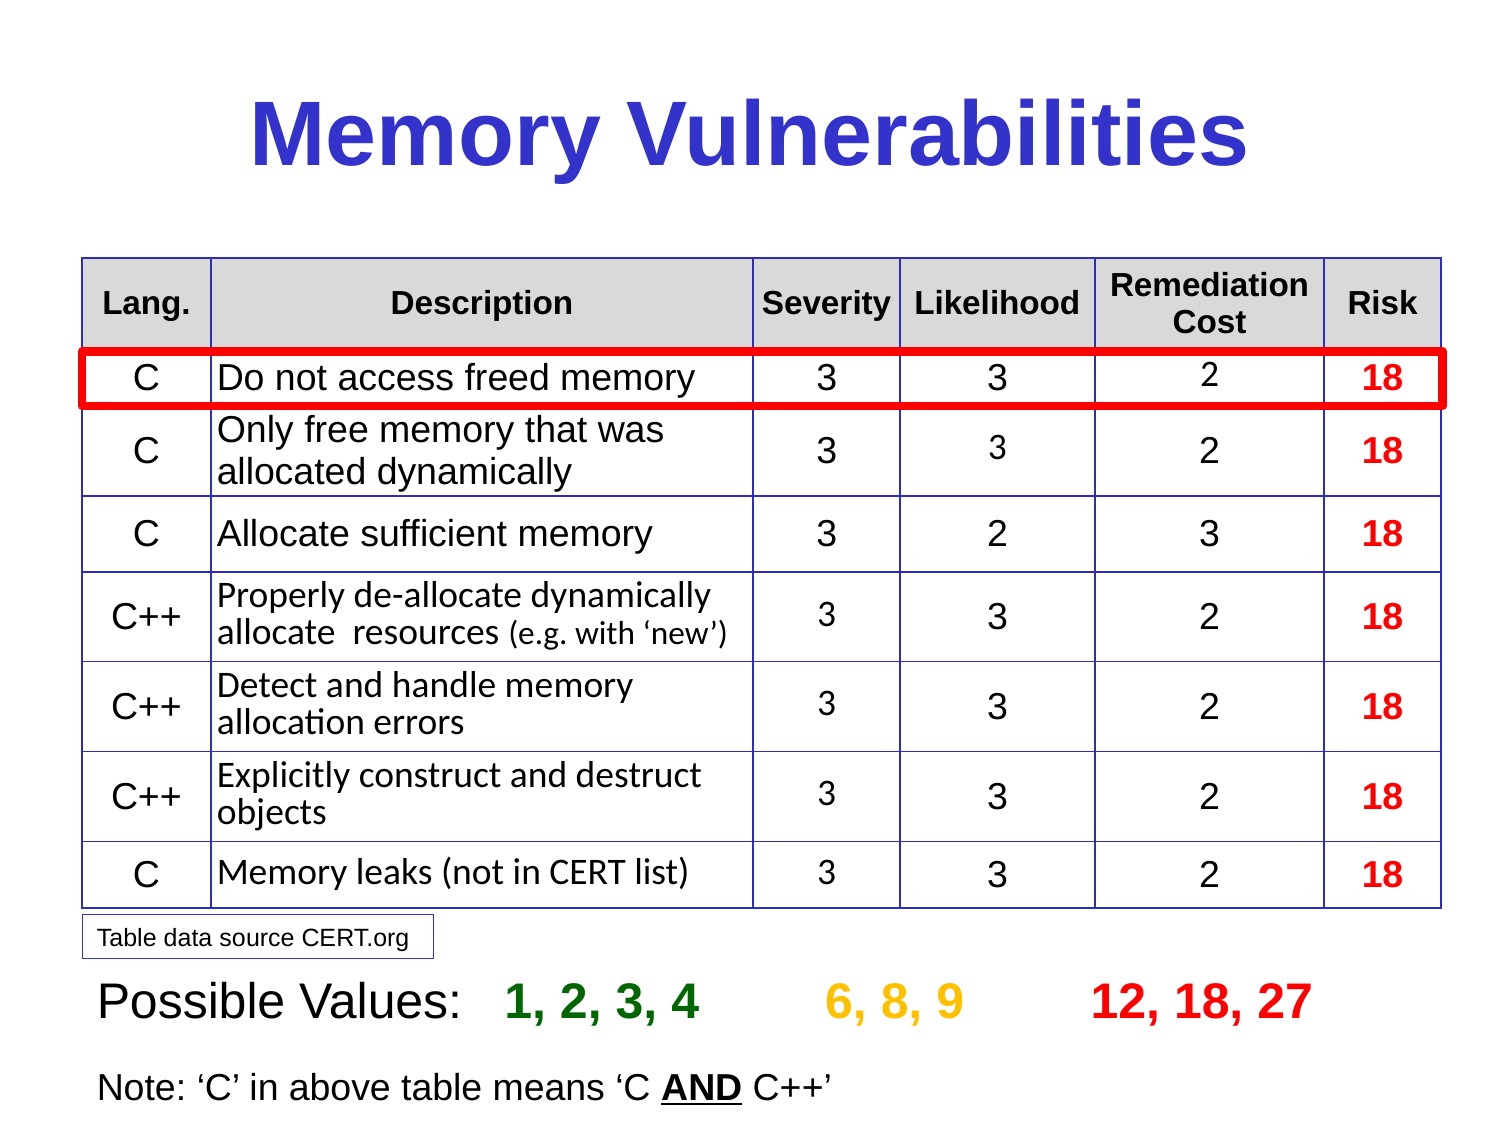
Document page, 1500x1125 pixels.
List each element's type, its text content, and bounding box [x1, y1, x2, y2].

table_cell C++ [83, 662, 210, 751]
table_header Remediation Cost [1096, 259, 1323, 348]
table_cell C++ [83, 573, 210, 661]
table_cell 3 [1096, 497, 1323, 571]
table_cell 18 [1325, 842, 1440, 907]
table_cell Properly de-allocate dynamically allocate resources (e.g. with ‘new’) [212, 573, 752, 661]
table_cell 18 [1325, 573, 1440, 661]
table_cell C++ [83, 752, 210, 841]
table_cell Memory leaks (not in CERT list) [212, 842, 752, 907]
table_cell 18 [1325, 497, 1440, 571]
table_cell 2 [1096, 662, 1323, 751]
table_cell 2 [901, 497, 1094, 571]
table_cell Detect and handle memory allocation errors [212, 662, 752, 751]
table_cell 2 [1096, 573, 1323, 661]
table_cell 18 [1325, 408, 1440, 495]
table_cell 3 [754, 497, 899, 571]
table_cell 2 [1096, 752, 1323, 841]
table_cell 3 [901, 842, 1094, 907]
table_header Likelihood [901, 259, 1094, 348]
table_cell 18 [1325, 662, 1440, 751]
table_cell C [83, 408, 210, 495]
table_cell 2 [1096, 408, 1323, 495]
table_cell 3 [754, 752, 899, 841]
table_header Description [212, 259, 752, 348]
table_cell 3 [901, 408, 1094, 495]
table_cell 3 [901, 573, 1094, 661]
text_box [80, 349, 1445, 408]
table_cell 3 [754, 573, 899, 661]
table_cell 3 [901, 752, 1094, 841]
table_cell 3 [754, 662, 899, 751]
text_box Table data source CERT.org [82, 914, 434, 959]
table_cell 3 [754, 842, 899, 907]
table_cell 2 [1096, 842, 1323, 907]
table_header Severity [754, 259, 899, 348]
table_cell C [83, 497, 210, 571]
table_cell Explicitly construct and destruct objects [212, 752, 752, 841]
text_box Possible Values: 1, 2, 3, 4 6, 8, 9 12, 18, 27 Note: ‘C’ in above table means ‘C AND C++’ [82, 960, 1442, 1116]
table_cell 3 [754, 408, 899, 495]
table_cell Allocate sufficient memory [212, 497, 752, 571]
table_header Lang. [83, 259, 210, 348]
table_header Risk [1325, 259, 1440, 348]
table_cell C [83, 842, 210, 907]
table_cell 18 [1325, 752, 1440, 841]
table_cell Only free memory that was allocated dynamically [212, 408, 752, 495]
title Memory Vulnerabilities [0, 35, 1500, 223]
table_cell 3 [901, 662, 1094, 751]
